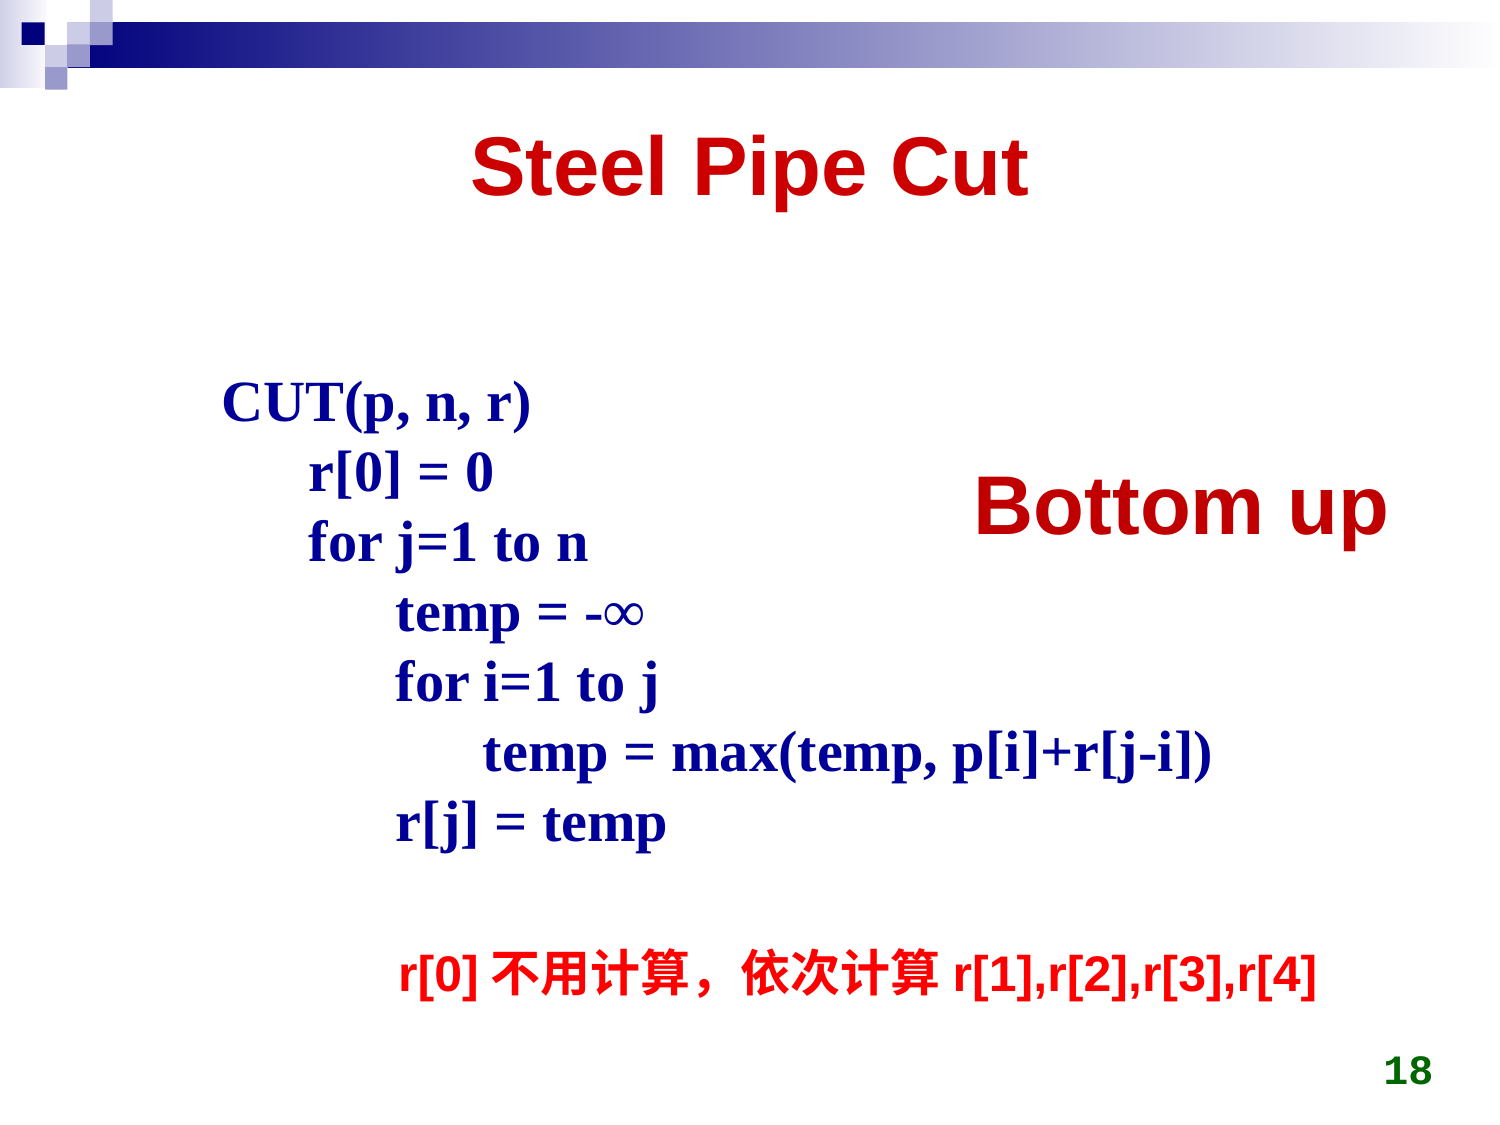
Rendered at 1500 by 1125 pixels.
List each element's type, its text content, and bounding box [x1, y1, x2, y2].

text_box CUT(p, n, r) r[0] = 0 for j=1 to n temp = -∞ for i=1 to j temp = max(temp, p[i]+r[j-i]) r[j] = temp [207, 355, 1229, 861]
title Steel Pipe Cut [75, 75, 1425, 250]
text_box Bottom up [959, 444, 1405, 560]
text_box r[0]不用计算，依次计算r[1],r[2],r[3],r[4] [383, 933, 1333, 1009]
slide_number 18 [1098, 1025, 1449, 1100]
